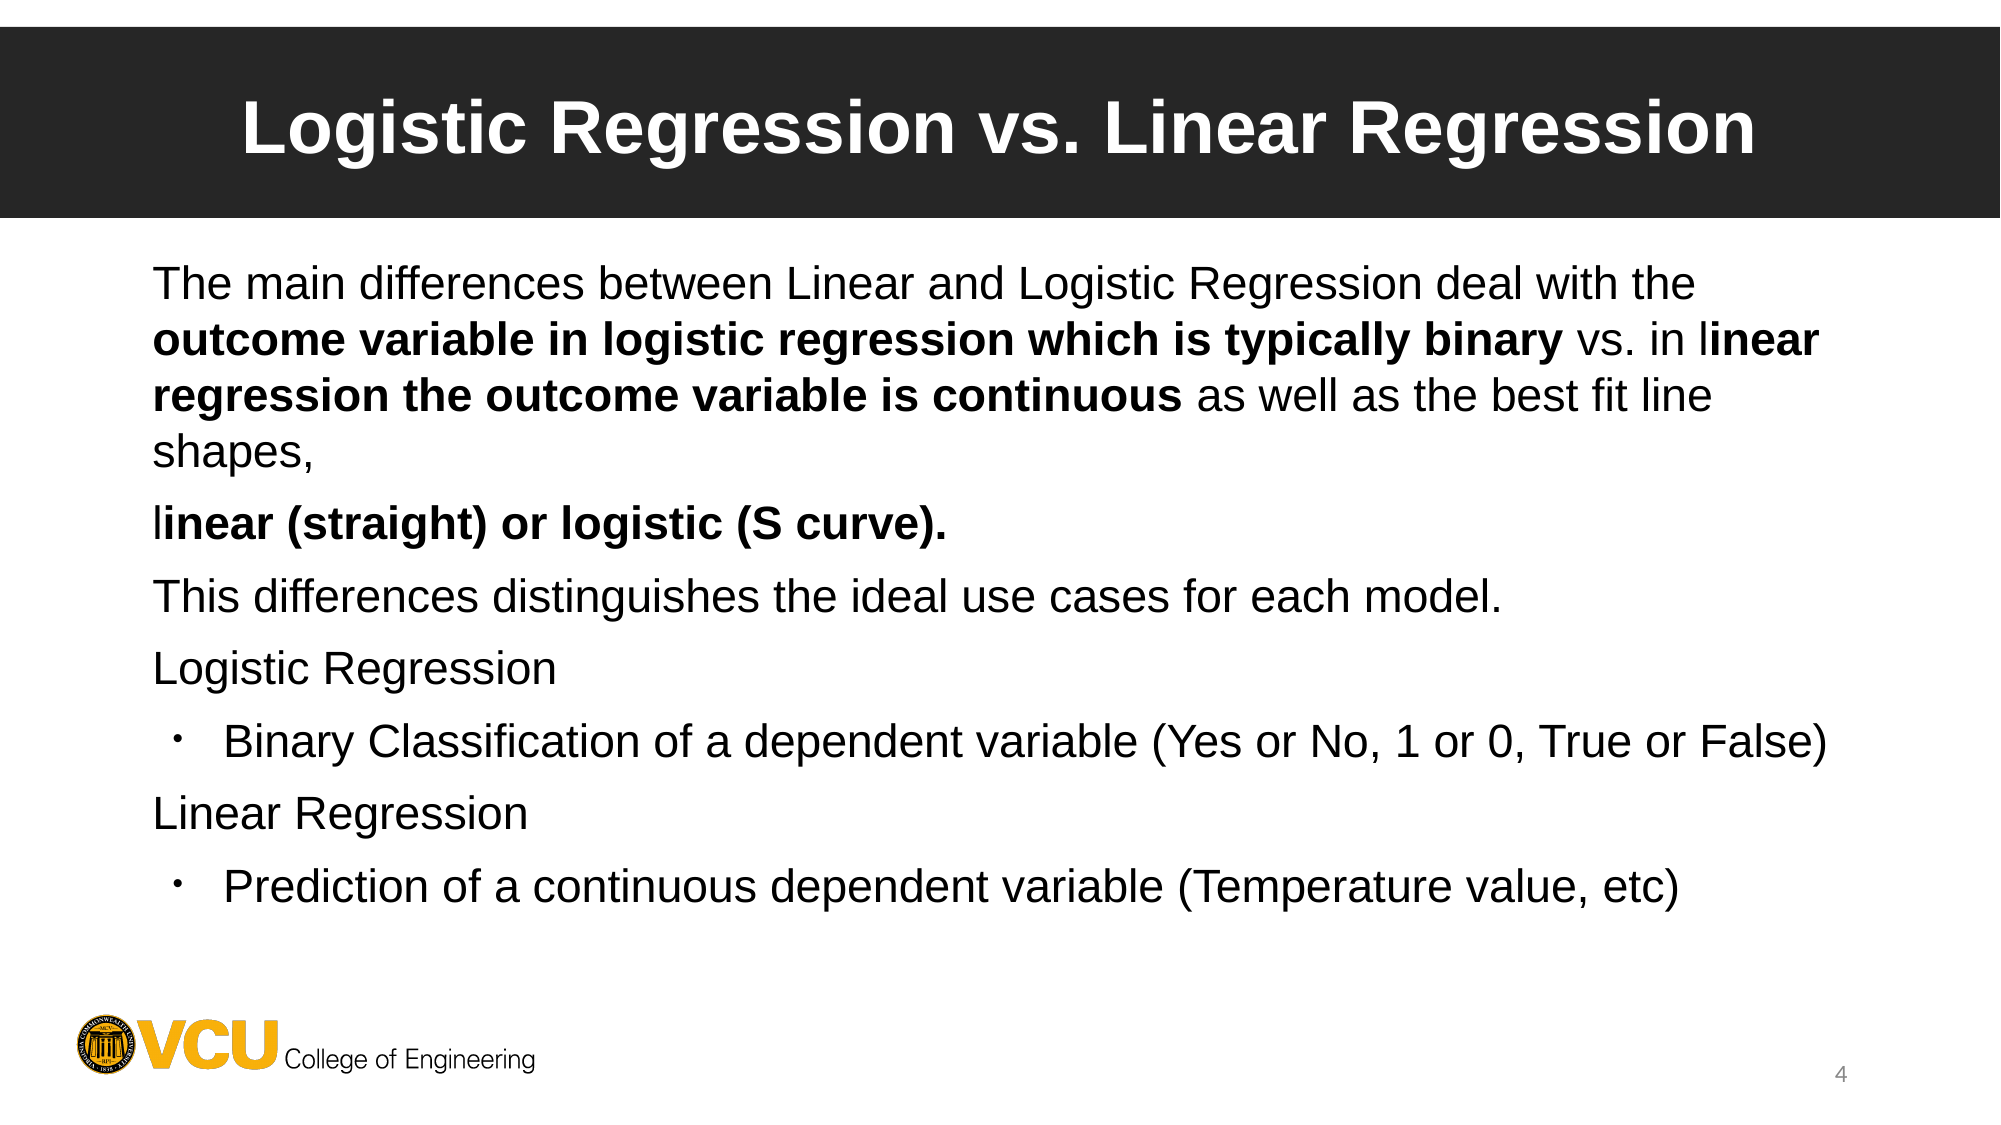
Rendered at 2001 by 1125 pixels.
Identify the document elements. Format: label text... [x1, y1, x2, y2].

title Logistic Regression vs. Linear Regression [137, 59, 1863, 199]
slide_number ‹#› [1412, 1042, 1863, 1103]
picture [62, 991, 543, 1096]
list The main differences between Linear and Logistic Regression deal with the outcome variable in logistic regression which is typically binary vs. in linear regression the outcome variable is continuous as well as the best fit line shapes, linear (straight) or logistic (S curve). This differences distinguishes the ideal use cases for each model. Logistic Regression Binary Classification of a dependent variable (Yes or No, 1 or 0, True or False) Linear Regression Prediction of a continuous dependent variable (Temperature value, etc) [137, 245, 1863, 968]
